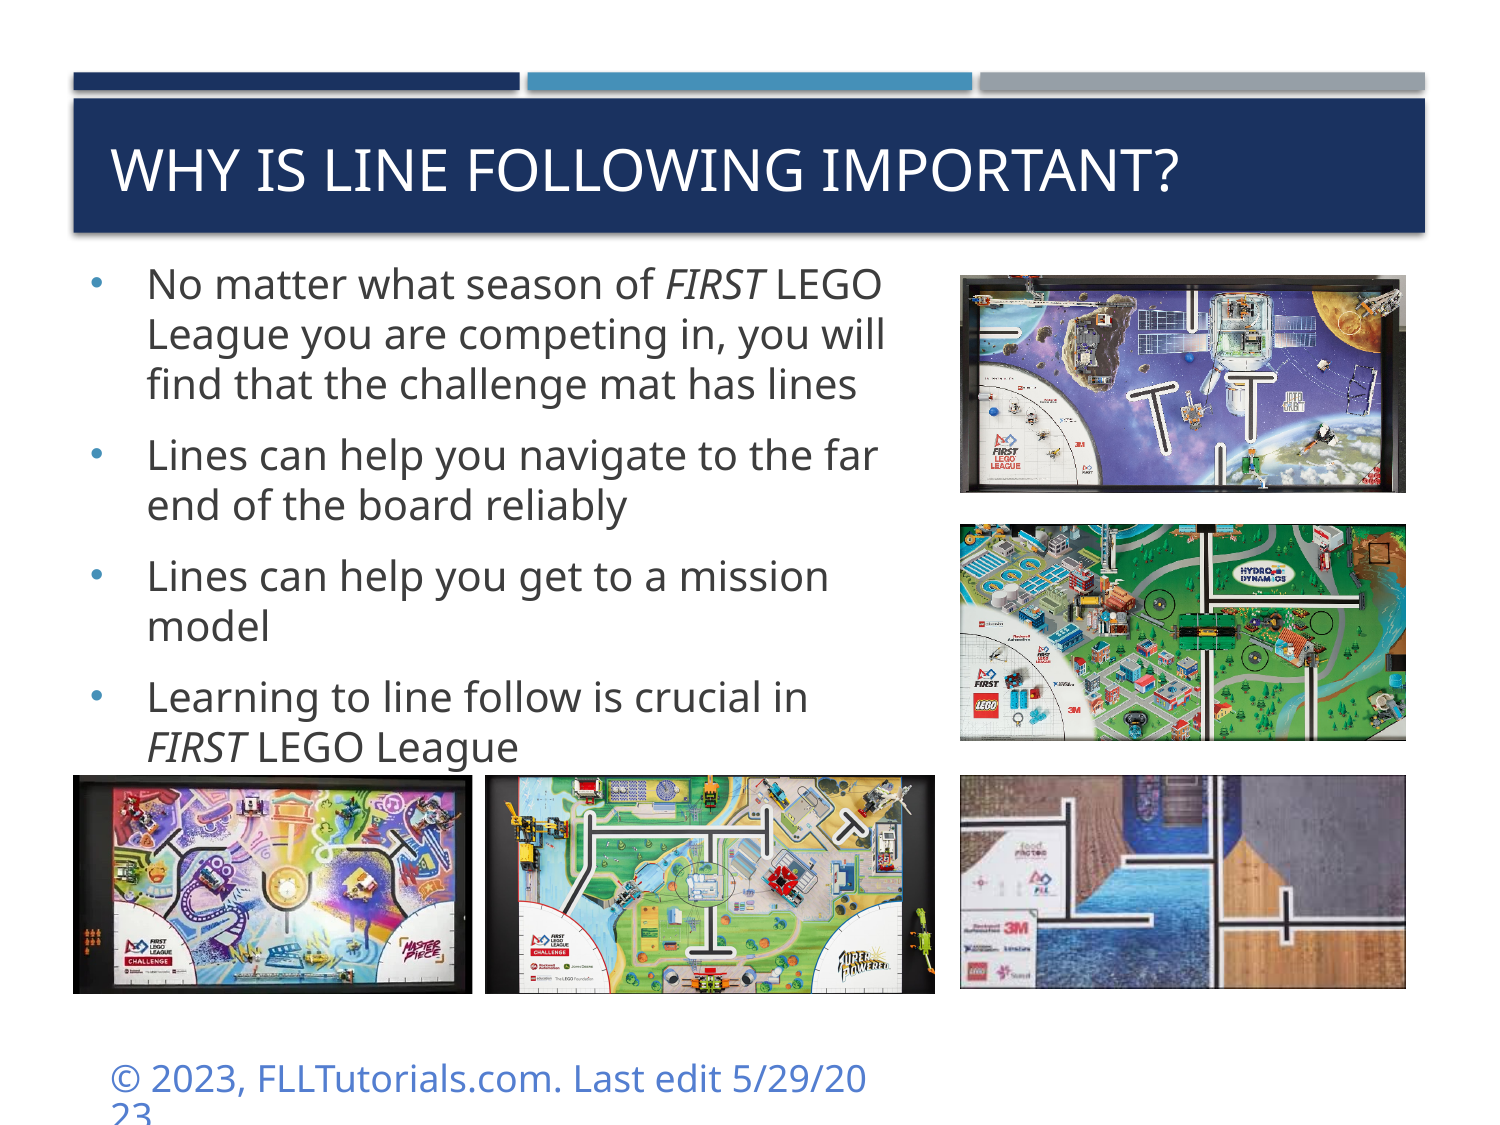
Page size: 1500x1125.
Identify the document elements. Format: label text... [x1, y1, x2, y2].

picture [959, 275, 1407, 494]
picture [484, 775, 935, 994]
footer © 2023, FLLTutorials.com. Last edit 5/29/2023 [95, 1047, 895, 1108]
picture [959, 775, 1407, 990]
title WHY is line following important? [95, 112, 1406, 211]
picture [959, 523, 1407, 741]
list No matter what season of FIRST LEGO League you are competing in, you will find that the challenge mat has lines Lines can help you navigate to the far end of the board reliably Lines can help you get to a mission model Learning to line follow is crucial in FIRST LEGO League [75, 250, 908, 780]
picture [72, 775, 473, 994]
